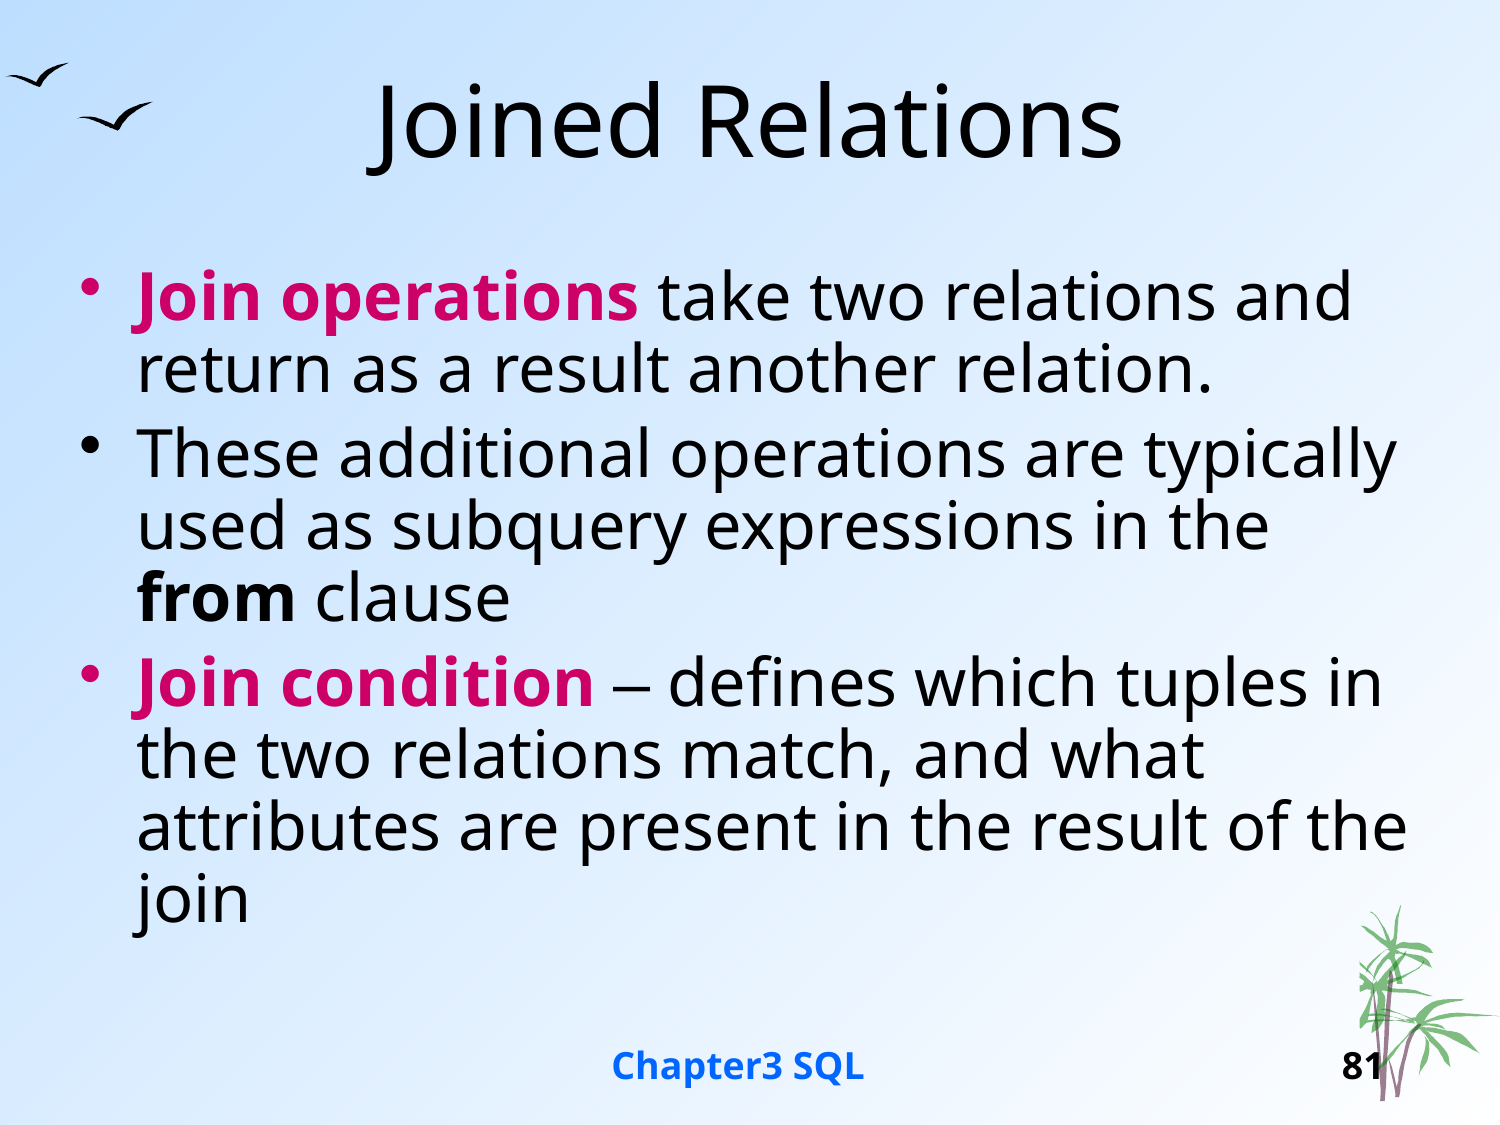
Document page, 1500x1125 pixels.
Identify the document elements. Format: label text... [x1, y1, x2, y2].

list Join operations take two relations and return as a result another relation. These additional operations are typically used as subquery expressions in the from clause Join condition – defines which tuples in the two relations match, and what attributes are present in the result of the join [64, 255, 1436, 1000]
slide_number 81 [1087, 1034, 1400, 1110]
title Joined Relations [64, 54, 1437, 185]
footer Chapter3 SQL [395, 1034, 1081, 1110]
